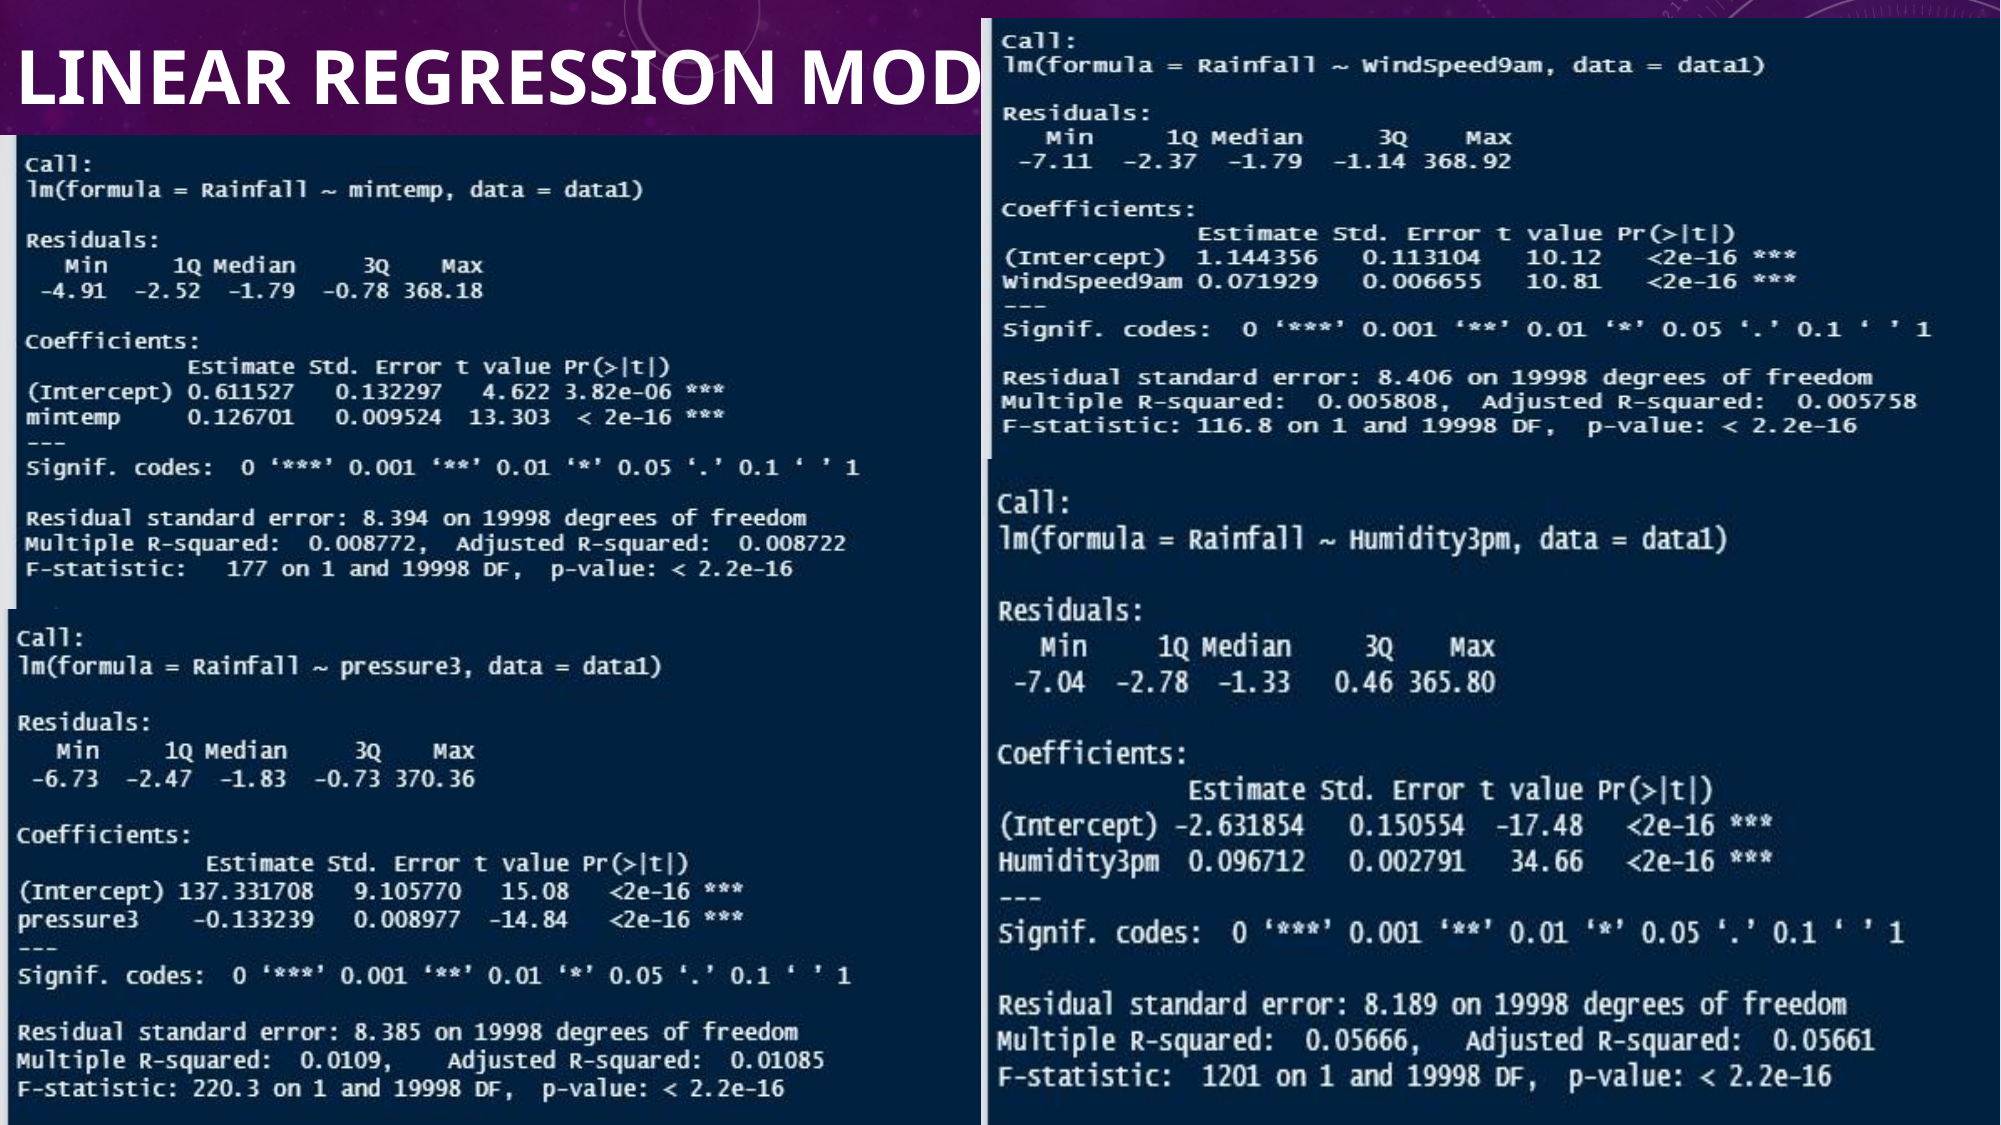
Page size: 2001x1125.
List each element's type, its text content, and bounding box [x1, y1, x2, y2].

picture [0, 0, 2001, 1125]
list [0, 135, 974, 609]
title LINEAR REGRESSION MODEL:- [0, 0, 1662, 135]
